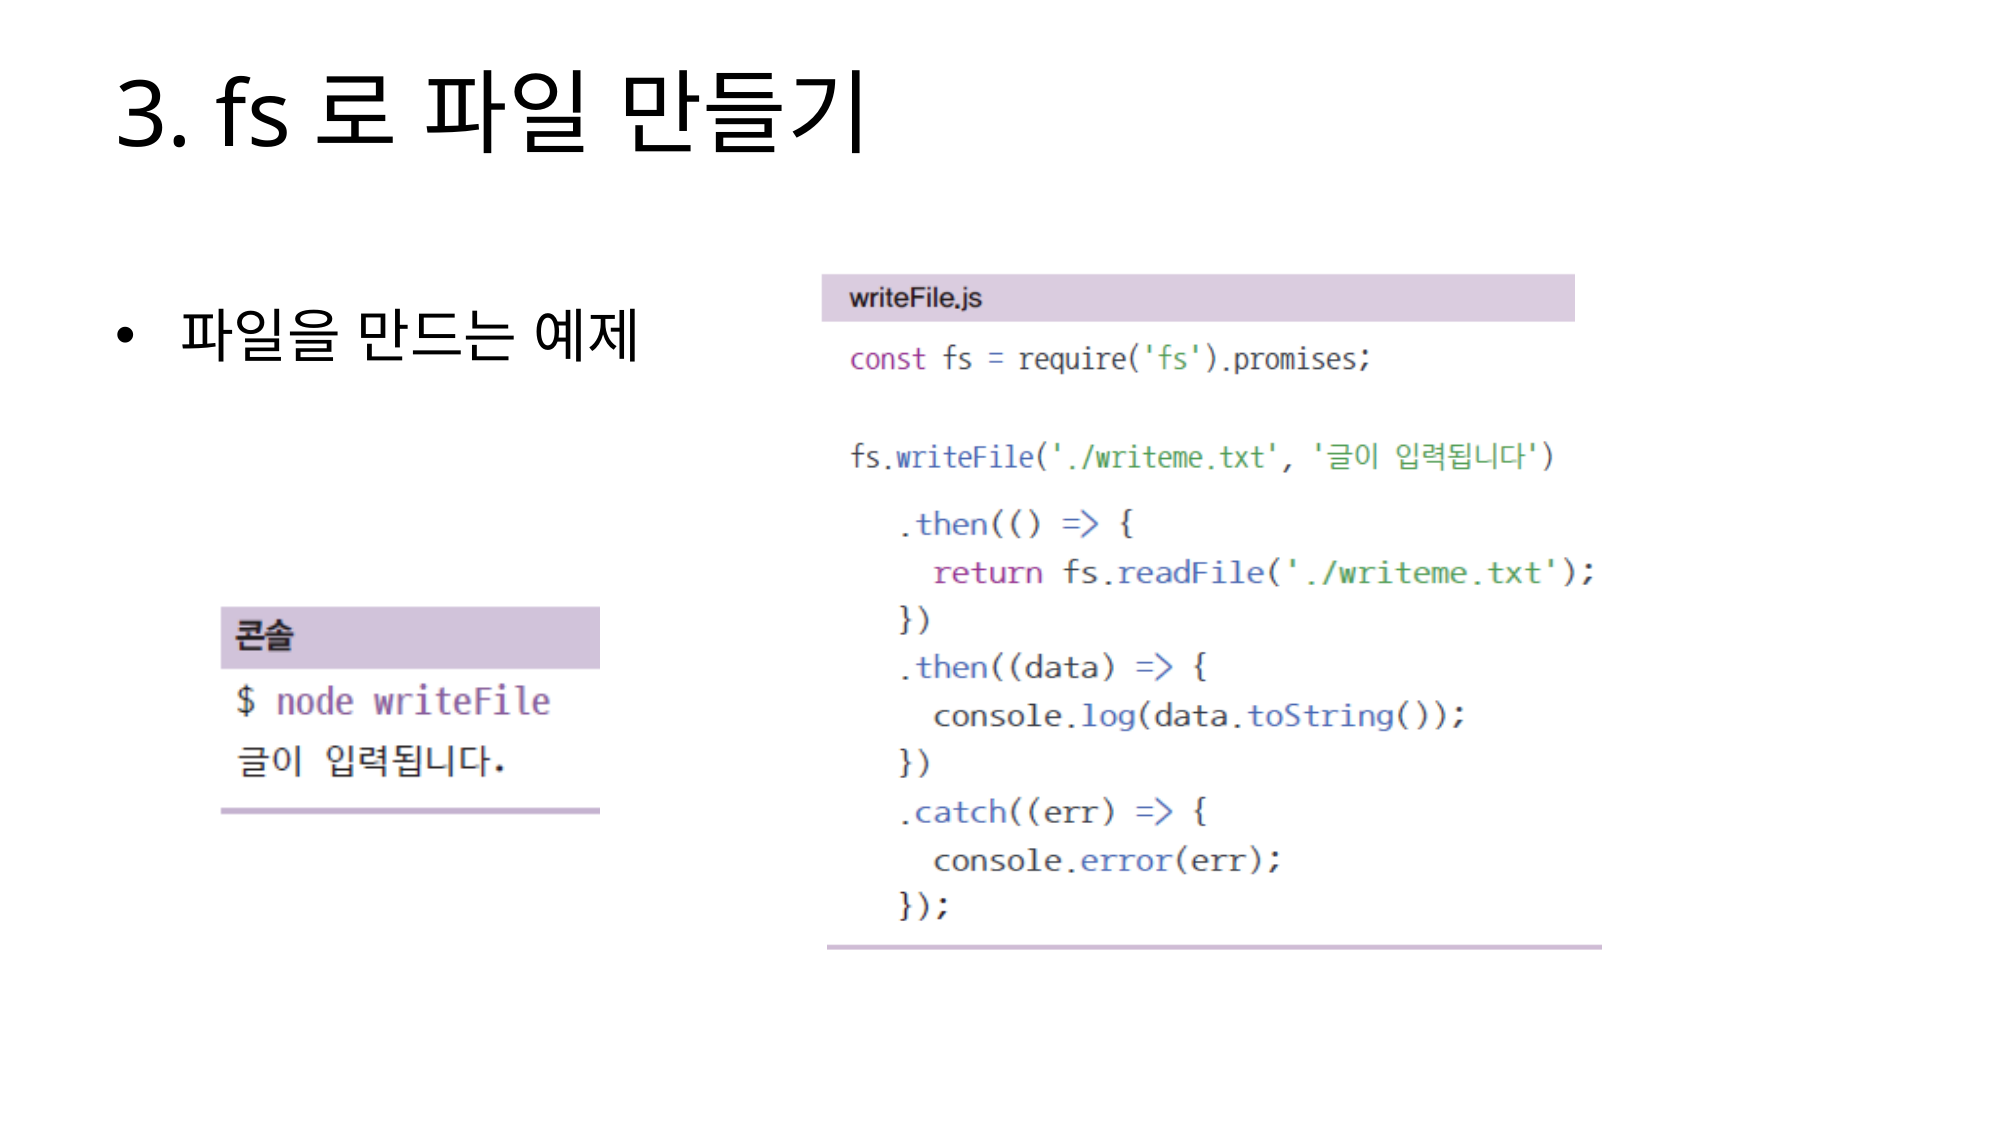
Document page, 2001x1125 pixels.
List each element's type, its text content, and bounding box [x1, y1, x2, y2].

text_box 3. fs로 파일 만들기 [100, 59, 1826, 278]
text_box 파일을 만드는 예제 [100, 299, 1826, 1014]
picture [827, 503, 1602, 958]
picture [207, 599, 600, 827]
picture [814, 263, 1575, 499]
